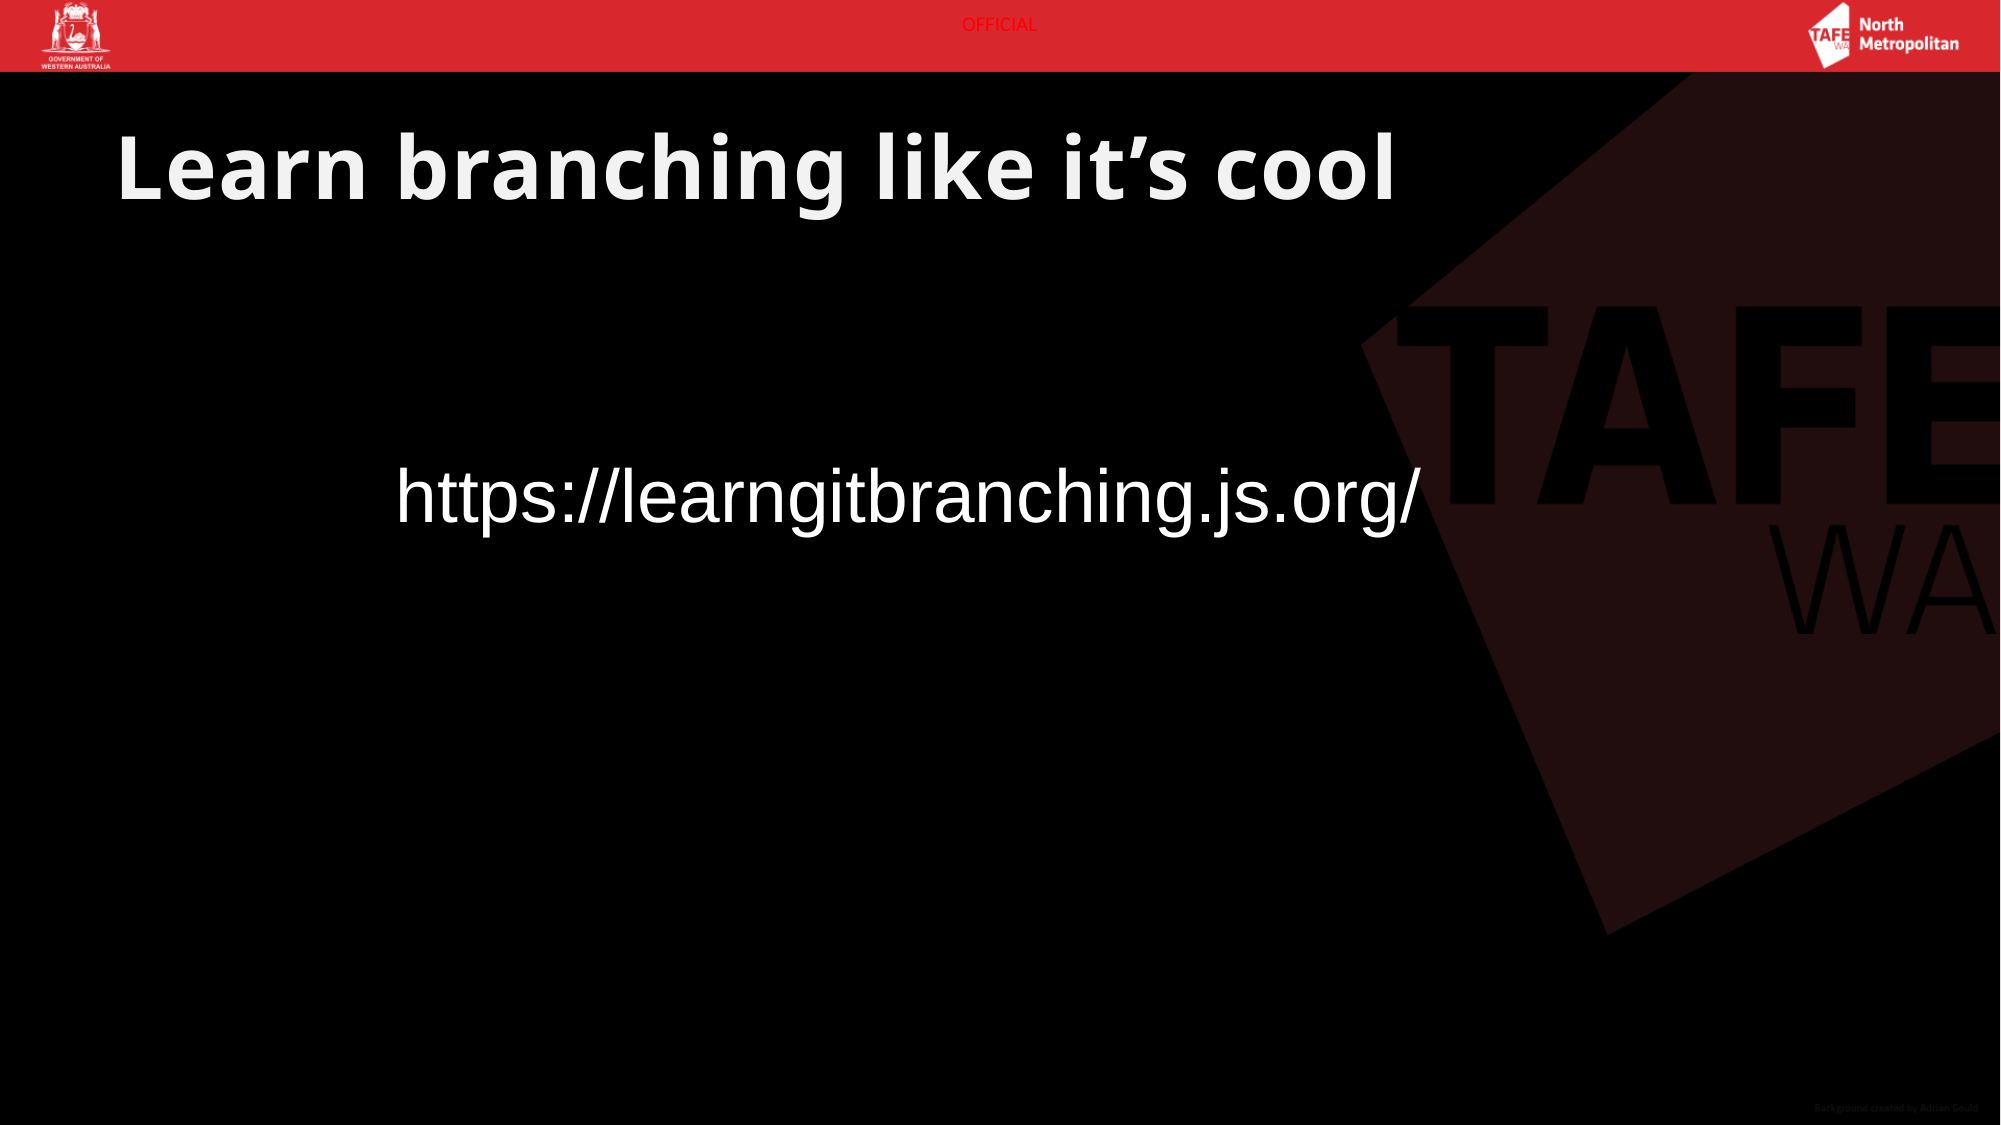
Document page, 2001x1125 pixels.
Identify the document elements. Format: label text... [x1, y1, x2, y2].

title Learn branching like it’s cool [99, 82, 1900, 247]
picture [0, 0, 2001, 1125]
text_box https://learngitbranching.js.org/ [381, 439, 1577, 545]
